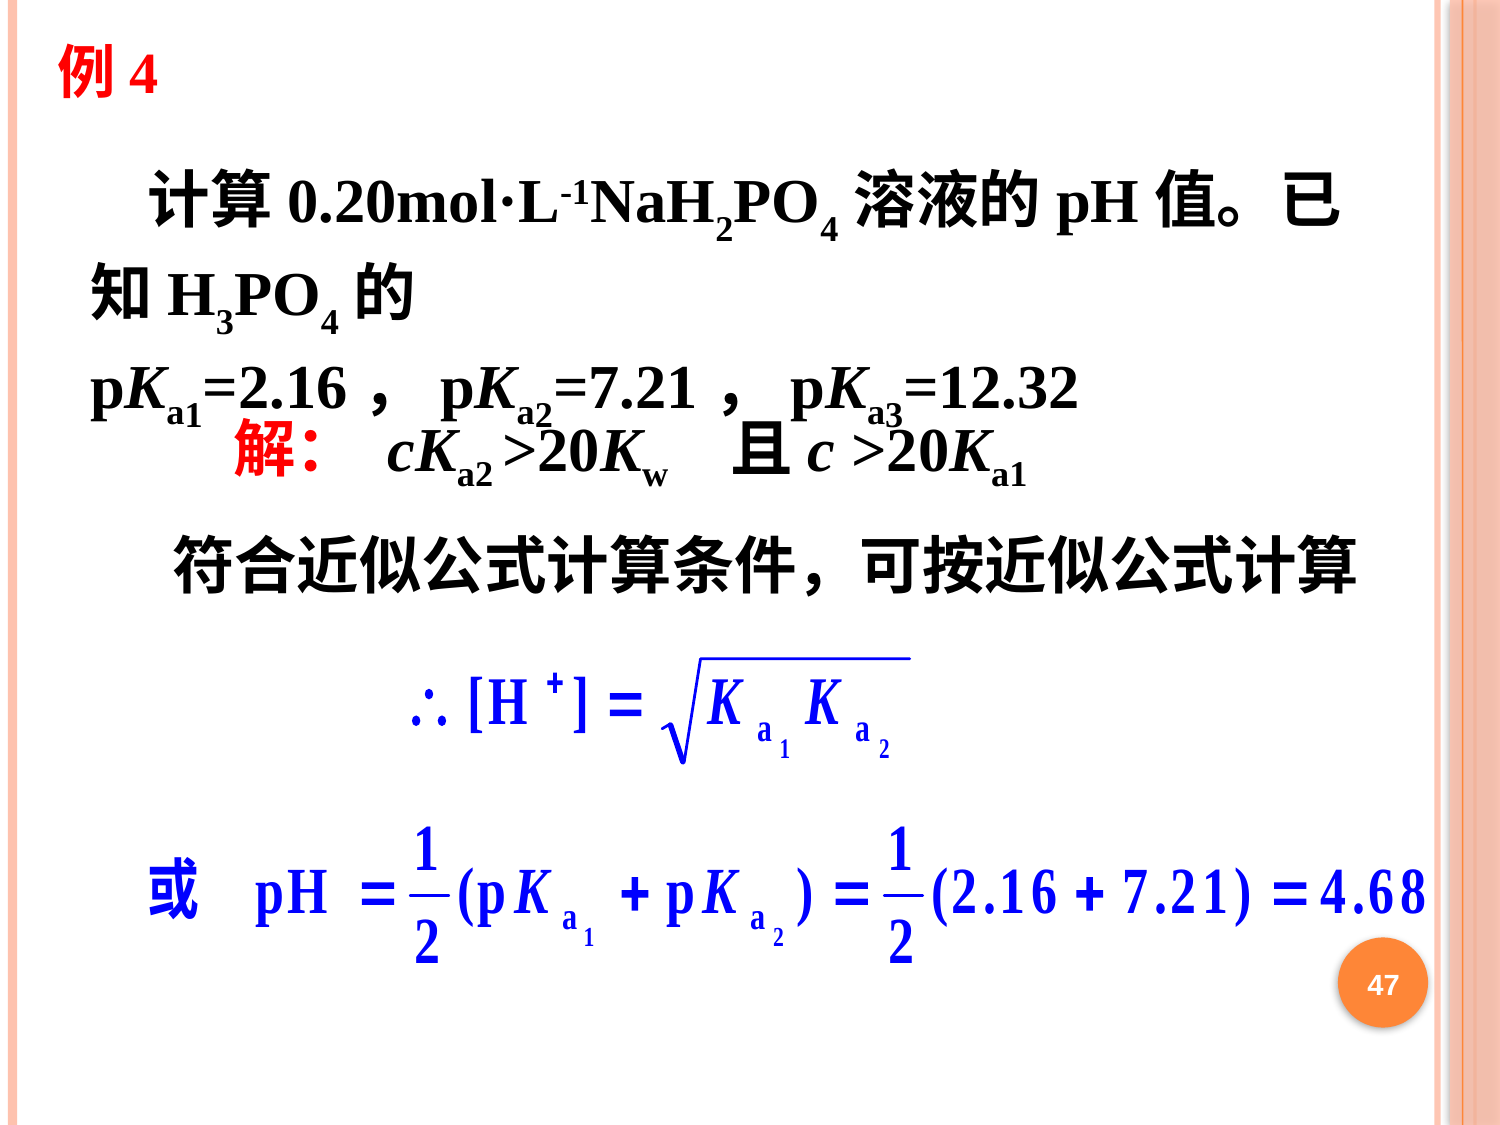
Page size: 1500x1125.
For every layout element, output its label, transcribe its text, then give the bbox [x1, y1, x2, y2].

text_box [406, 644, 921, 773]
text_box 例4 [15, 24, 174, 113]
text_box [140, 802, 1438, 976]
text_box 符合近似公式计算条件，可按近似公式计算 [0, 515, 1413, 609]
text_box 解： cKa2 >20Kw 且c >20Ka1 [218, 397, 1356, 502]
slide_number 47 [1333, 984, 1434, 1026]
text_box 计算0.20mol·L-1NaH2PO4溶液的pH值。已知H3PO4的pKa1=2.16，pKa2=7.21，pKa3=12.32 [75, 148, 1413, 442]
